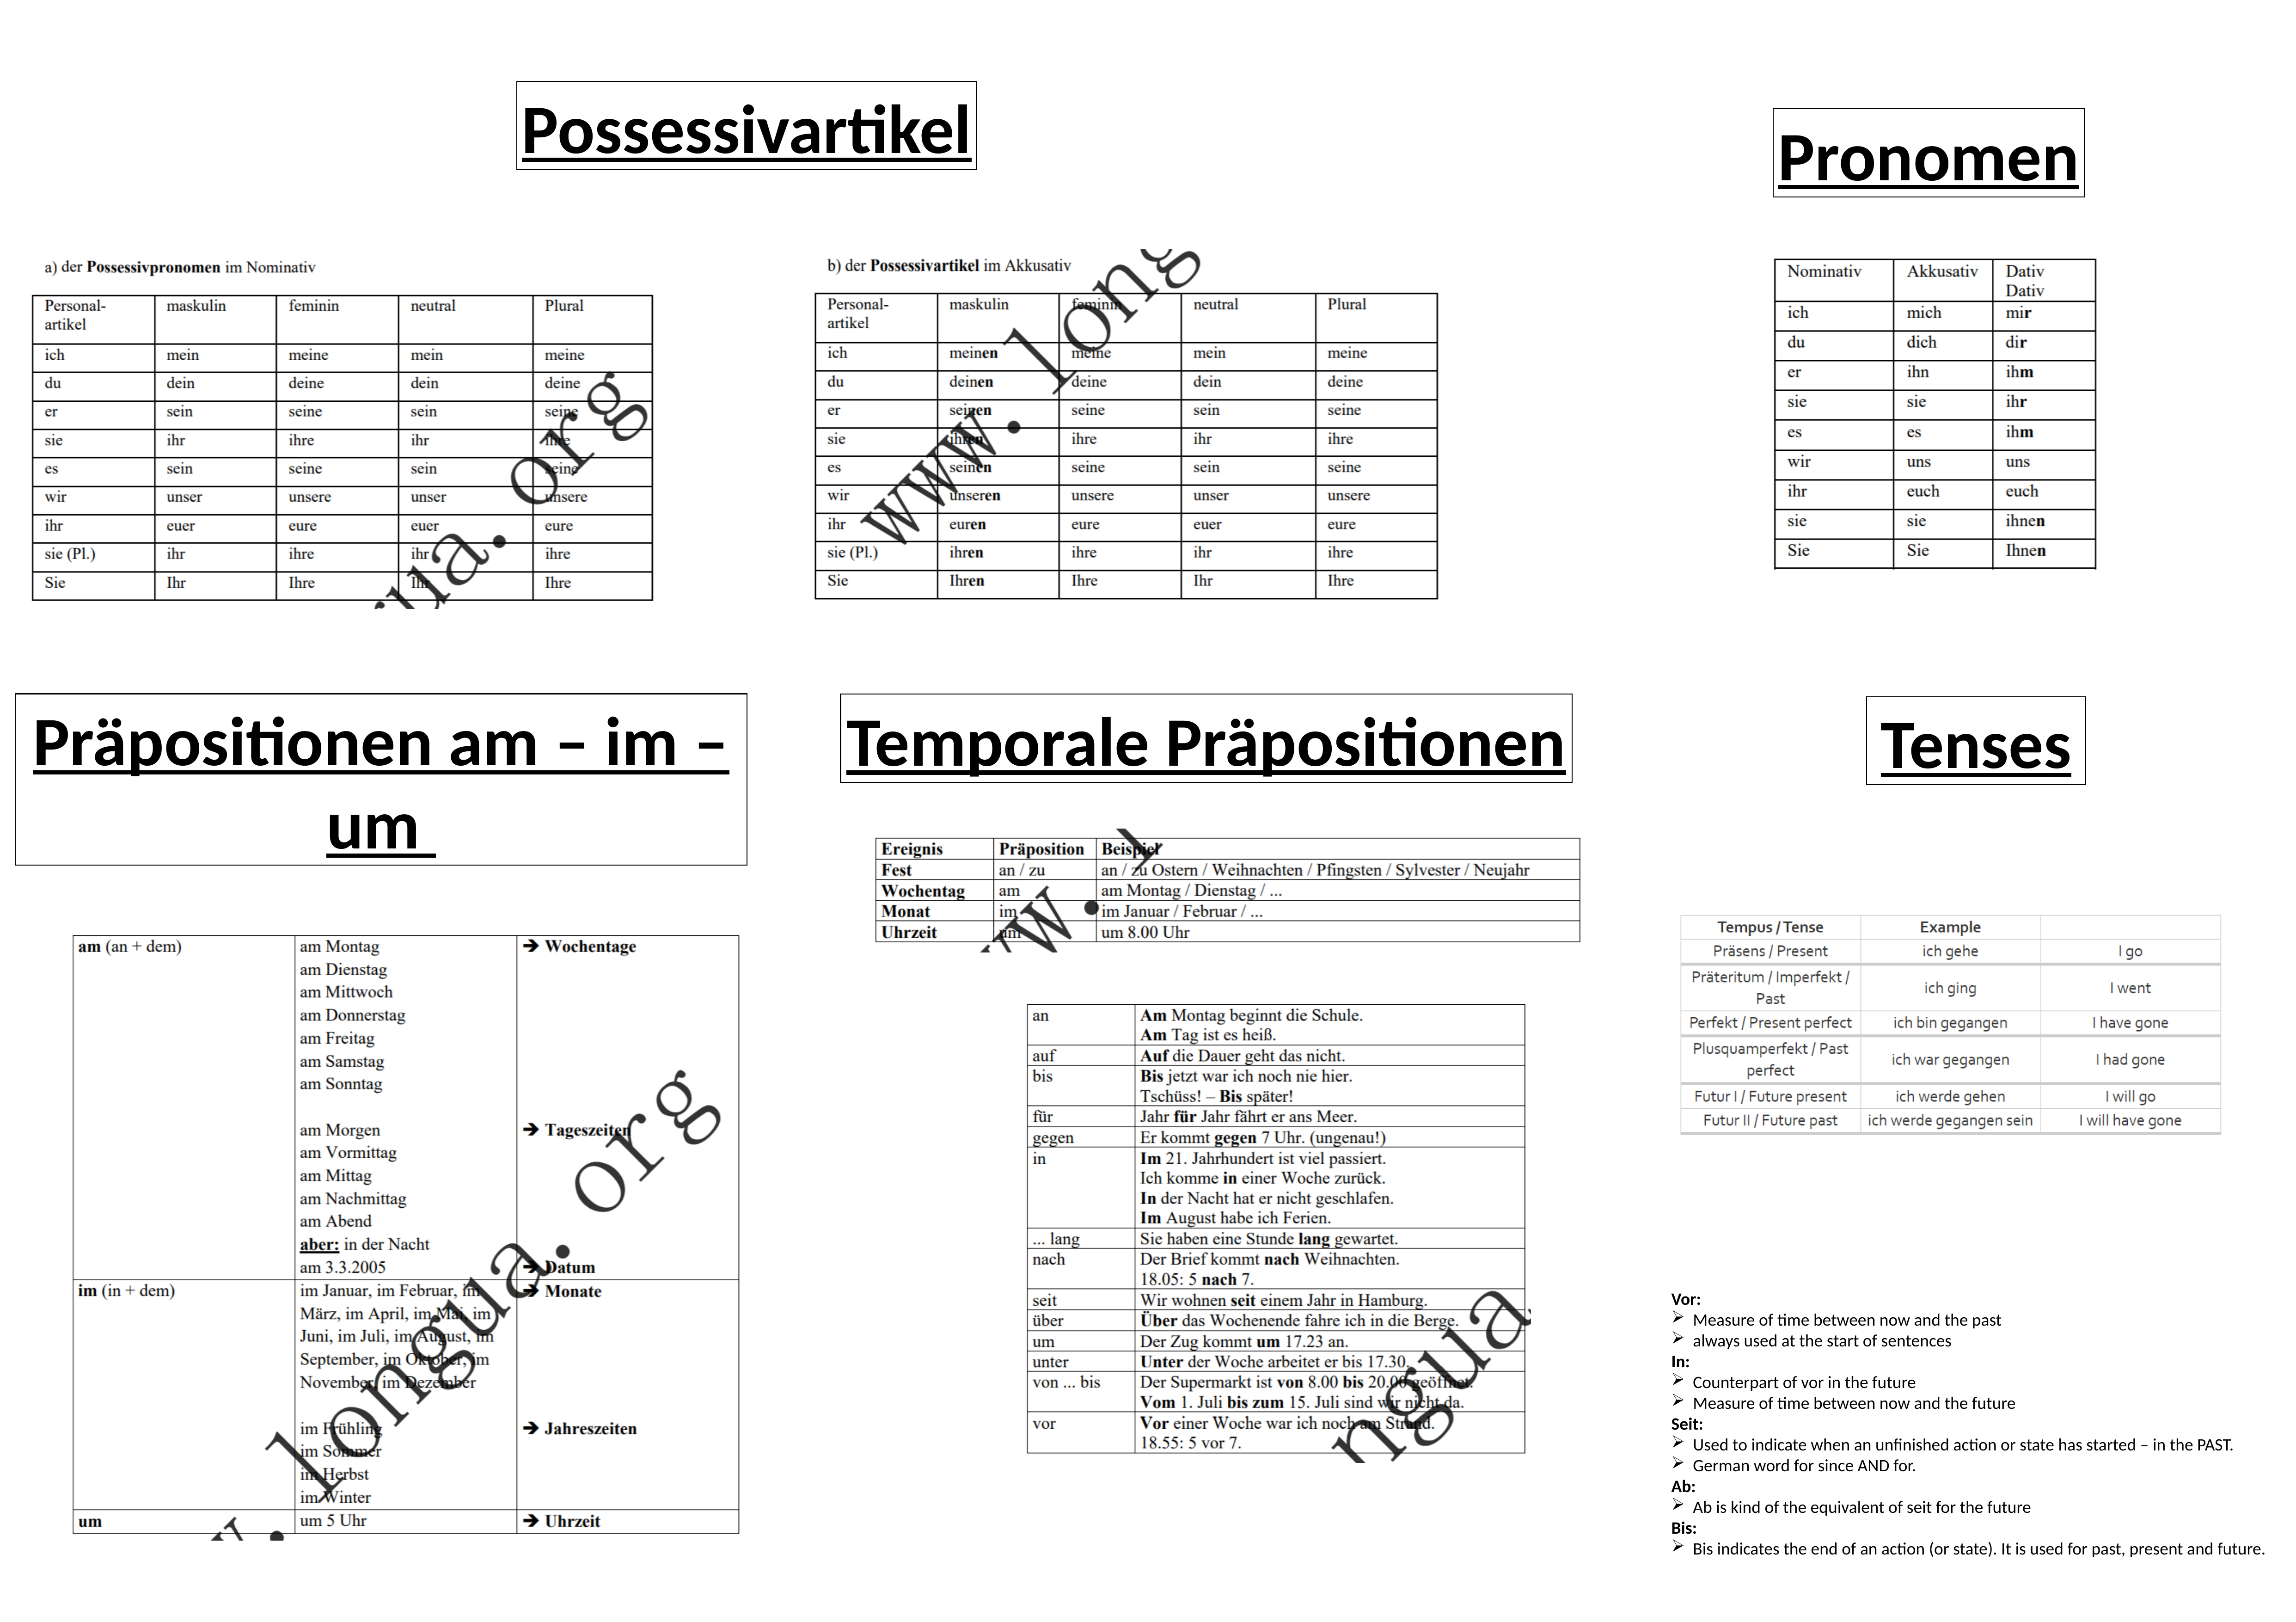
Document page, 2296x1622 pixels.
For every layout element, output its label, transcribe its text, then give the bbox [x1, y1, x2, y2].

text_box Präpositionen am – im – um [15, 693, 747, 866]
text_box Vor: Measure of time between now and the past always used at the start of sentences In: Counterpart of vor in the future Measure of time between now and the future Seit: Used to indicate when an unfinished action or state has started – in the PAST. German word for since AND for. Ab: Ab is kind of the equivalent of seit for the future Bis: Bis indicates the end of an action (or state). It is used for past, present and future. [1664, 1284, 2273, 1562]
picture [67, 930, 747, 1541]
picture [24, 255, 664, 609]
picture [868, 829, 1589, 952]
picture [1677, 907, 2229, 1143]
picture [802, 249, 1447, 609]
text_box Temporale Präpositionen [840, 694, 1573, 783]
text_box Pronomen [1773, 108, 2085, 197]
text_box Possessivartikel [516, 81, 977, 170]
picture [1018, 998, 1531, 1463]
text_box Tenses [1866, 696, 2086, 785]
picture [1771, 255, 2101, 575]
